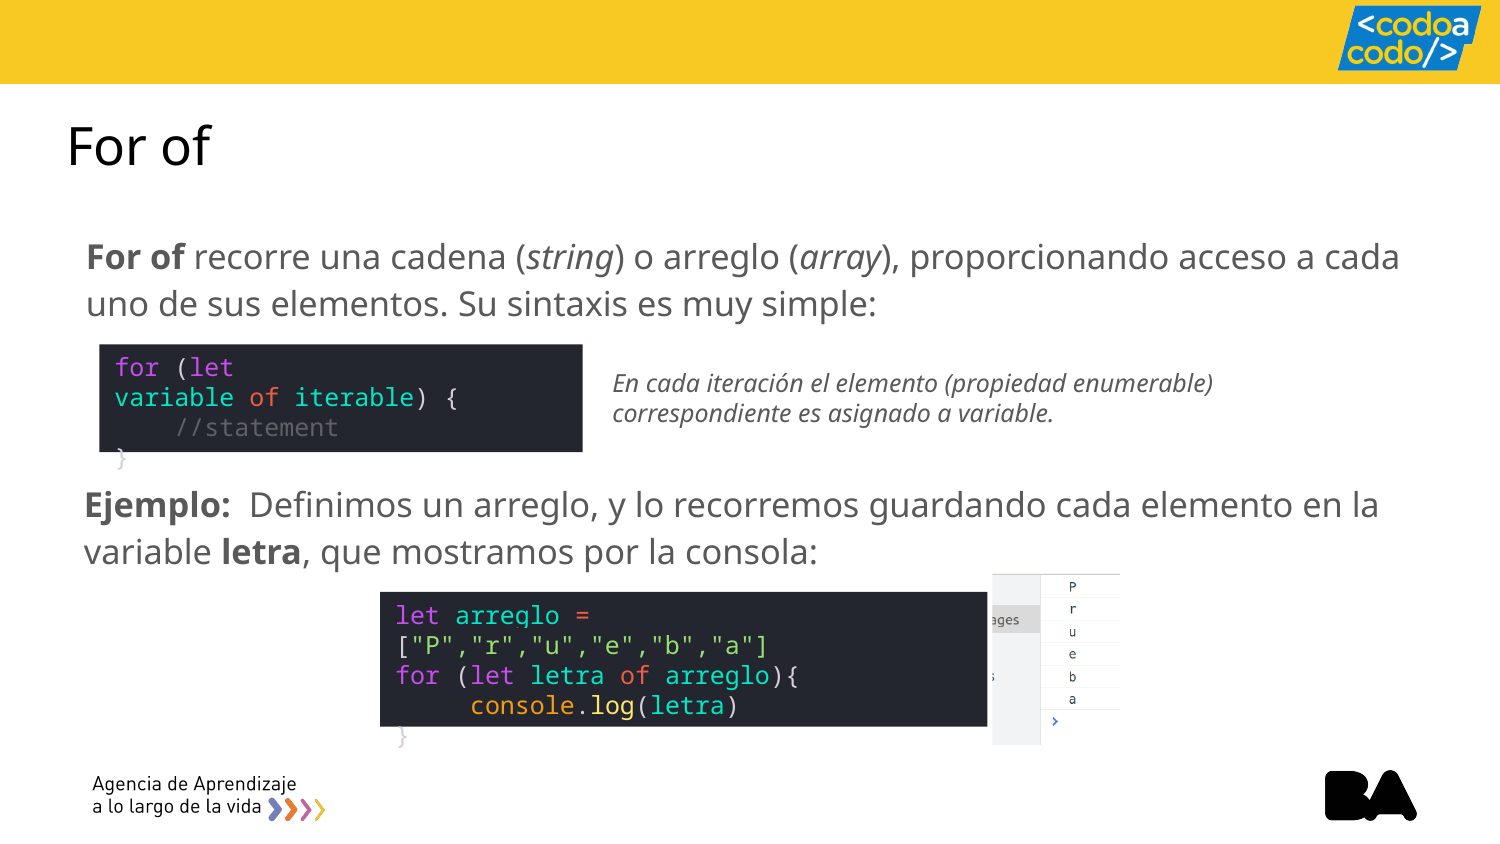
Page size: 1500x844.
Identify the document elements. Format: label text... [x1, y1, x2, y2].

picture [1337, 5, 1482, 71]
picture [70, 759, 344, 835]
title For of [51, 98, 1446, 192]
picture [1325, 770, 1417, 821]
text_box En cada iteración el elemento (propiedad enumerable) correspondiente es asignado a variable. [597, 352, 1347, 443]
list For of recorre una cadena (string) o arreglo (array), proporcionando acceso a cada uno de sus elementos. Su sintaxis es muy simple: [70, 214, 1430, 759]
picture [992, 573, 1121, 746]
text_box let arreglo = ["P","r","u","e","b","a"] for (let letra of arreglo){ console.log(letra) } [380, 591, 987, 727]
text_box for (let variable of iterable) { //statement } [99, 344, 583, 453]
text_box Ejemplo: Definimos un arreglo, y lo recorremos guardando cada elemento en la variable letra, que mostramos por la consola: [68, 462, 1429, 587]
